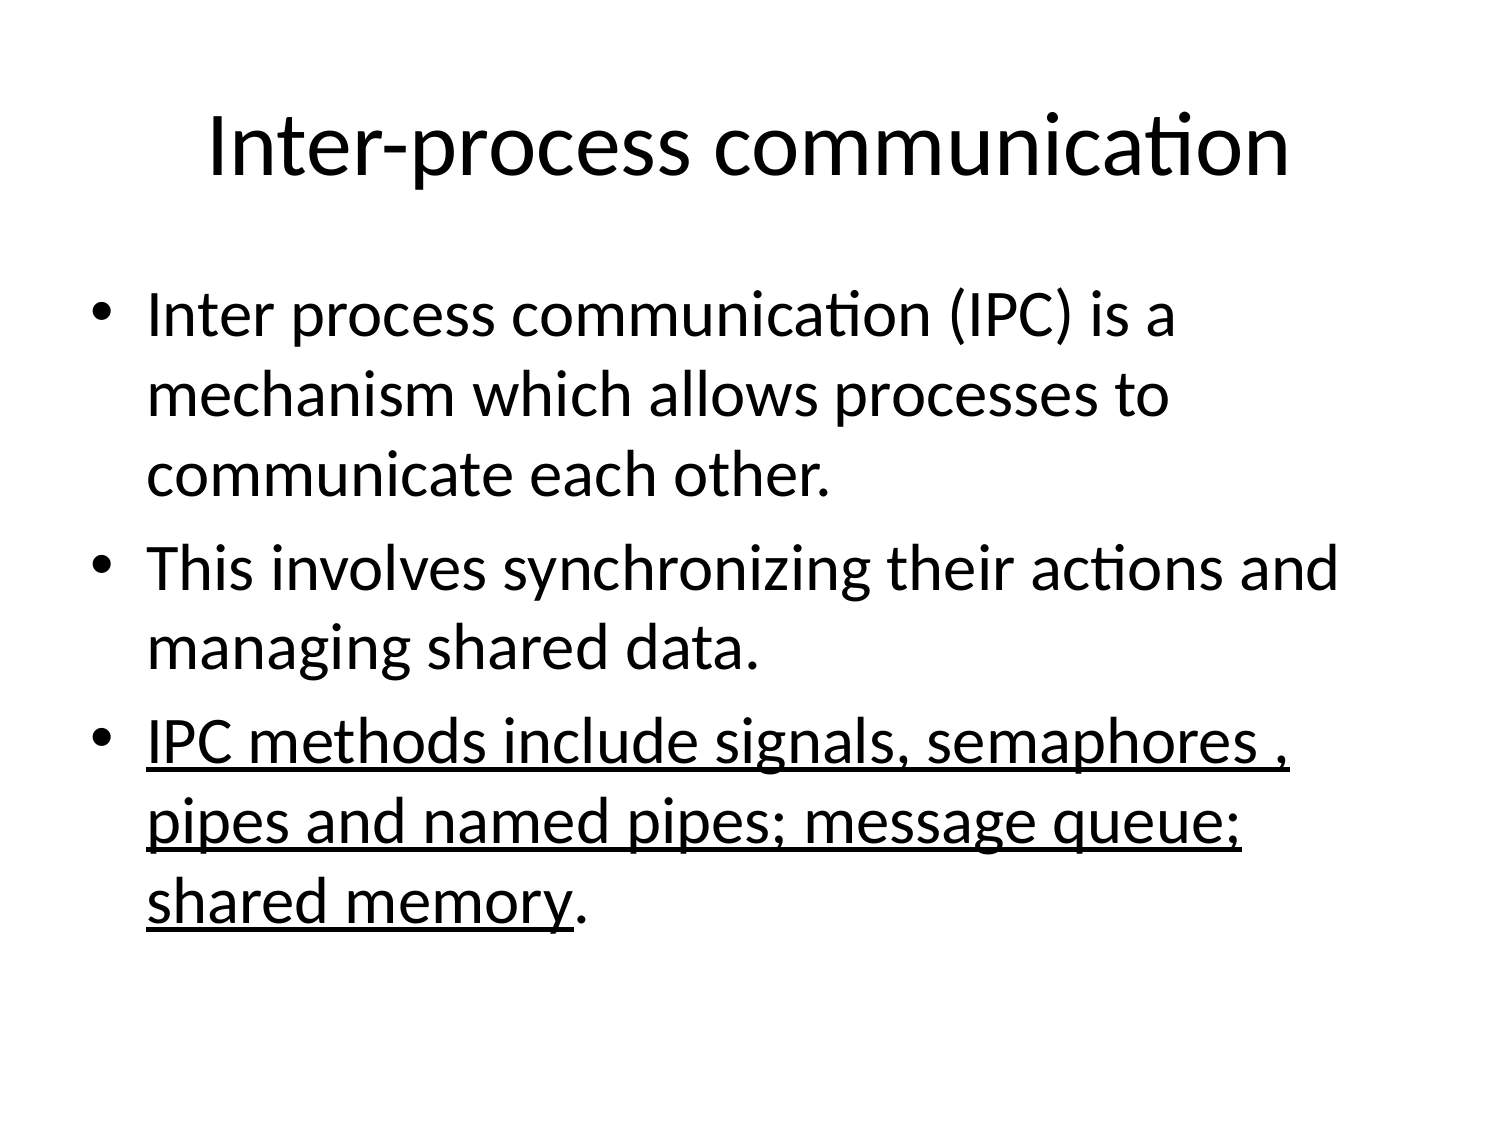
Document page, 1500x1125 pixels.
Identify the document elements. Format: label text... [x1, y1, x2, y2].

title Inter-process communication [75, 45, 1425, 233]
list Inter process communication (IPC) is a mechanism which allows processes to communicate each other. This involves synchronizing their actions and managing shared data. IPC methods include signals, semaphores , pipes and named pipes; message queue; shared memory. [75, 262, 1425, 1005]
